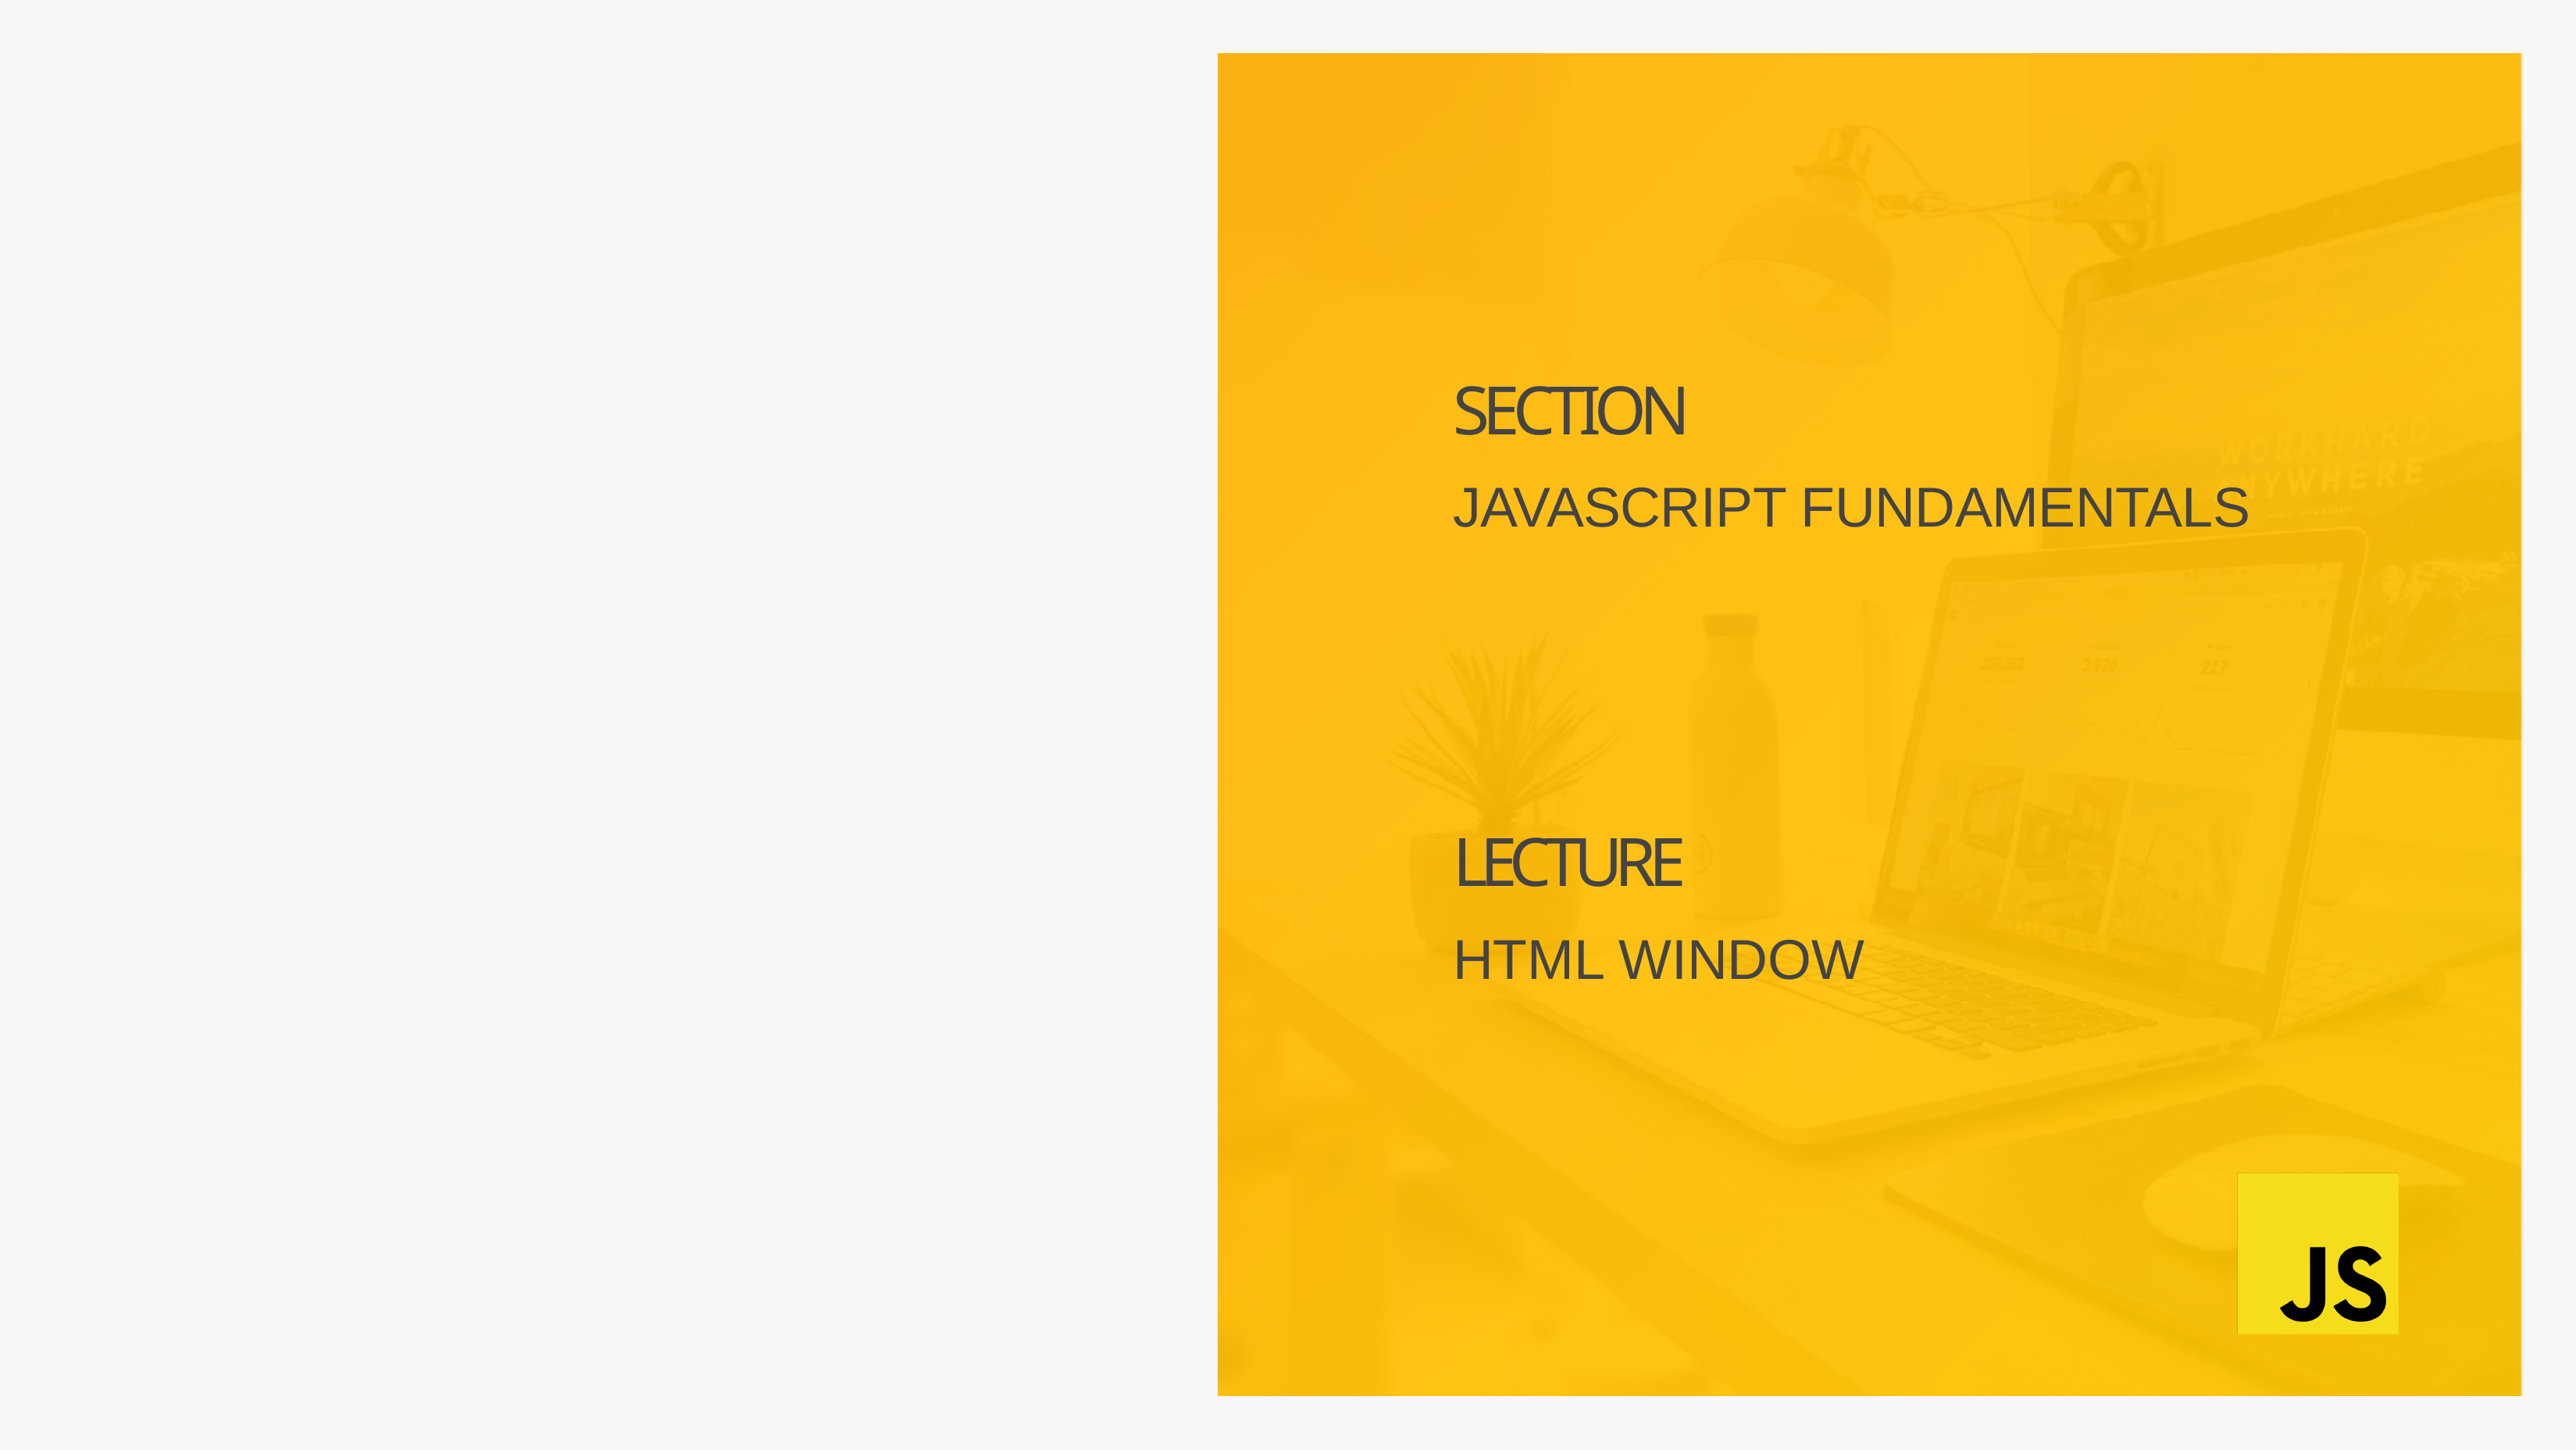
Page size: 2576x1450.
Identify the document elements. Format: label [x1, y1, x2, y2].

picture [1217, 53, 2523, 1396]
